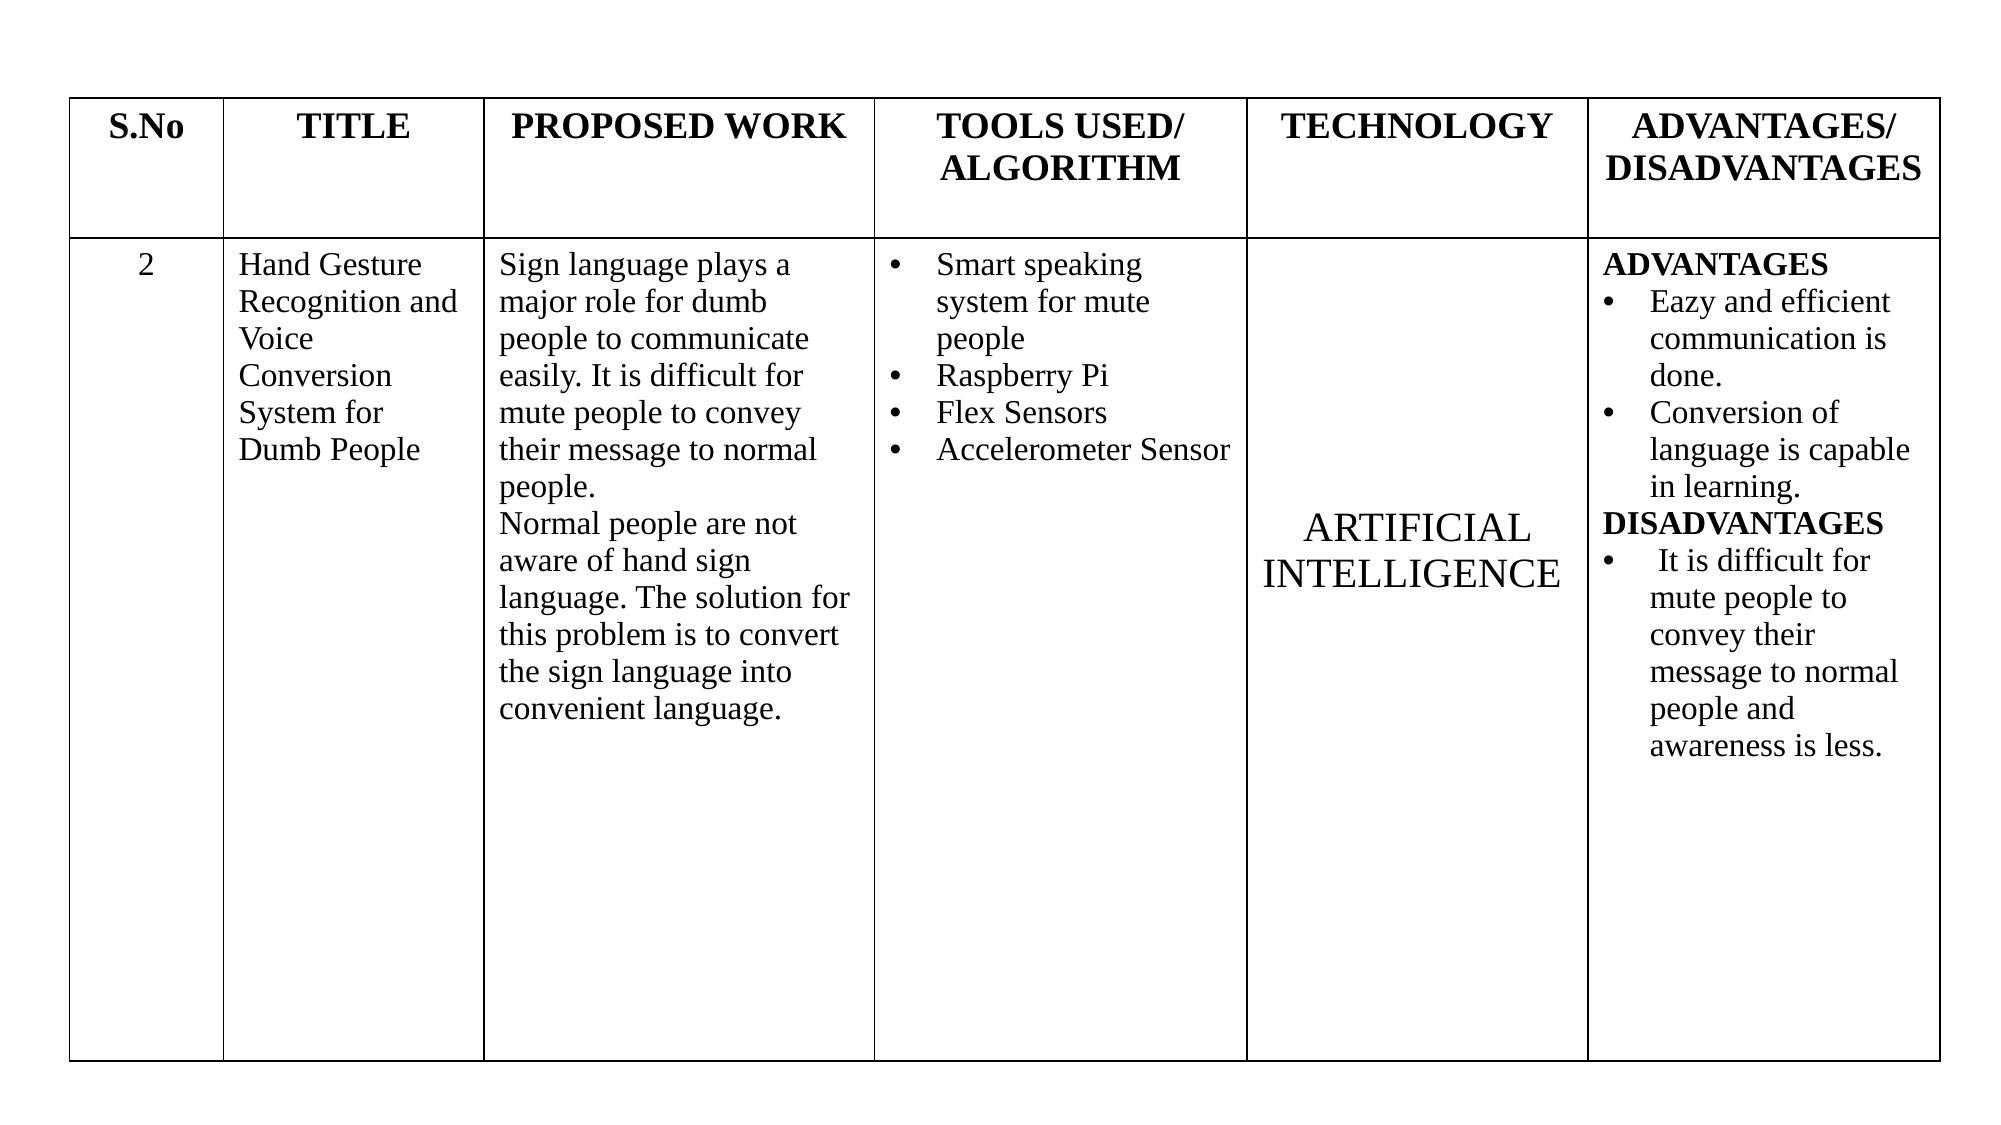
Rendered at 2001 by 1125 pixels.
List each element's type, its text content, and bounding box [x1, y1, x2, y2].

table_header TOOLS USED/ ALGORITHM [875, 99, 1246, 237]
table_cell 2 [70, 239, 223, 1060]
table_header PROPOSED WORK [485, 99, 874, 237]
table_cell ARTIFICIAL INTELLIGENCE [1248, 239, 1587, 1060]
table_header ADVANTAGES/ DISADVANTAGES [1589, 99, 1939, 237]
table_header TECHNOLOGY [1248, 99, 1587, 237]
table_cell Hand Gesture Recognition and Voice Conversion System for Dumb People [224, 239, 483, 1060]
table_cell ADVANTAGES Eazy and efficient communication is done. Conversion of language is capable in learning. DISADVANTAGES It is difficult for mute people to convey their message to normal people and awareness is less. [1589, 239, 1939, 1060]
table_header S.No [70, 99, 223, 237]
table_cell Sign language plays a major role for dumb people to communicate easily. It is difficult for mute people to convey their message to normal people. Normal people are not aware of hand sign language. The solution for this problem is to convert the sign language into convenient language. [485, 239, 874, 1060]
table_cell Smart speaking system for mute people Raspberry Pi Flex Sensors Accelerometer Sensor [875, 239, 1246, 1060]
table_header TITLE [224, 99, 483, 237]
